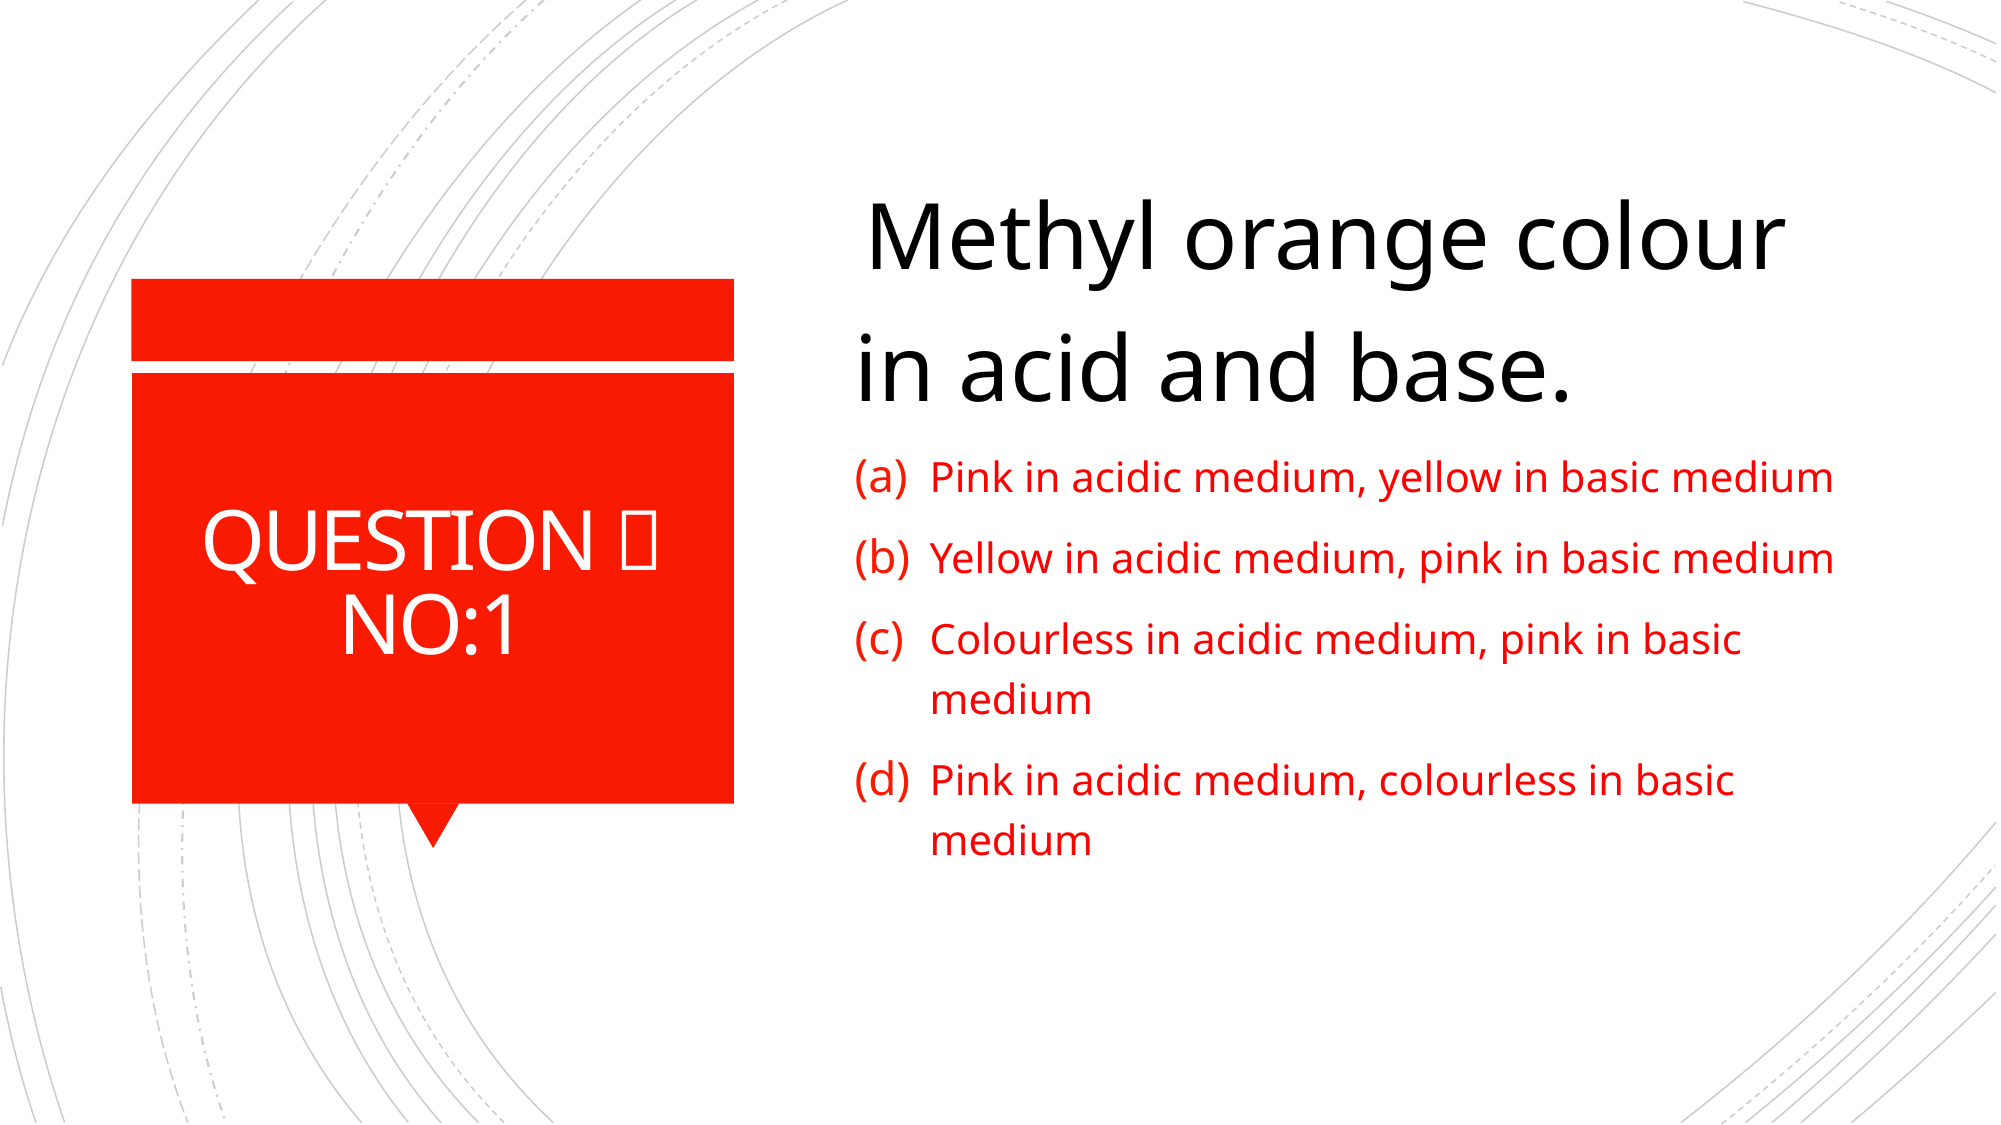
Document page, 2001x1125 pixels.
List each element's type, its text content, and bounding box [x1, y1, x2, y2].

title QUESTION 🙋 NO:1 [145, 385, 720, 789]
list Methyl orange colour in acid and base. Pink in acidic medium, yellow in basic medium Yellow in acidic medium, pink in basic medium Colourless in acidic medium, pink in basic medium Pink in acidic medium, colourless in basic medium [839, 131, 1871, 993]
